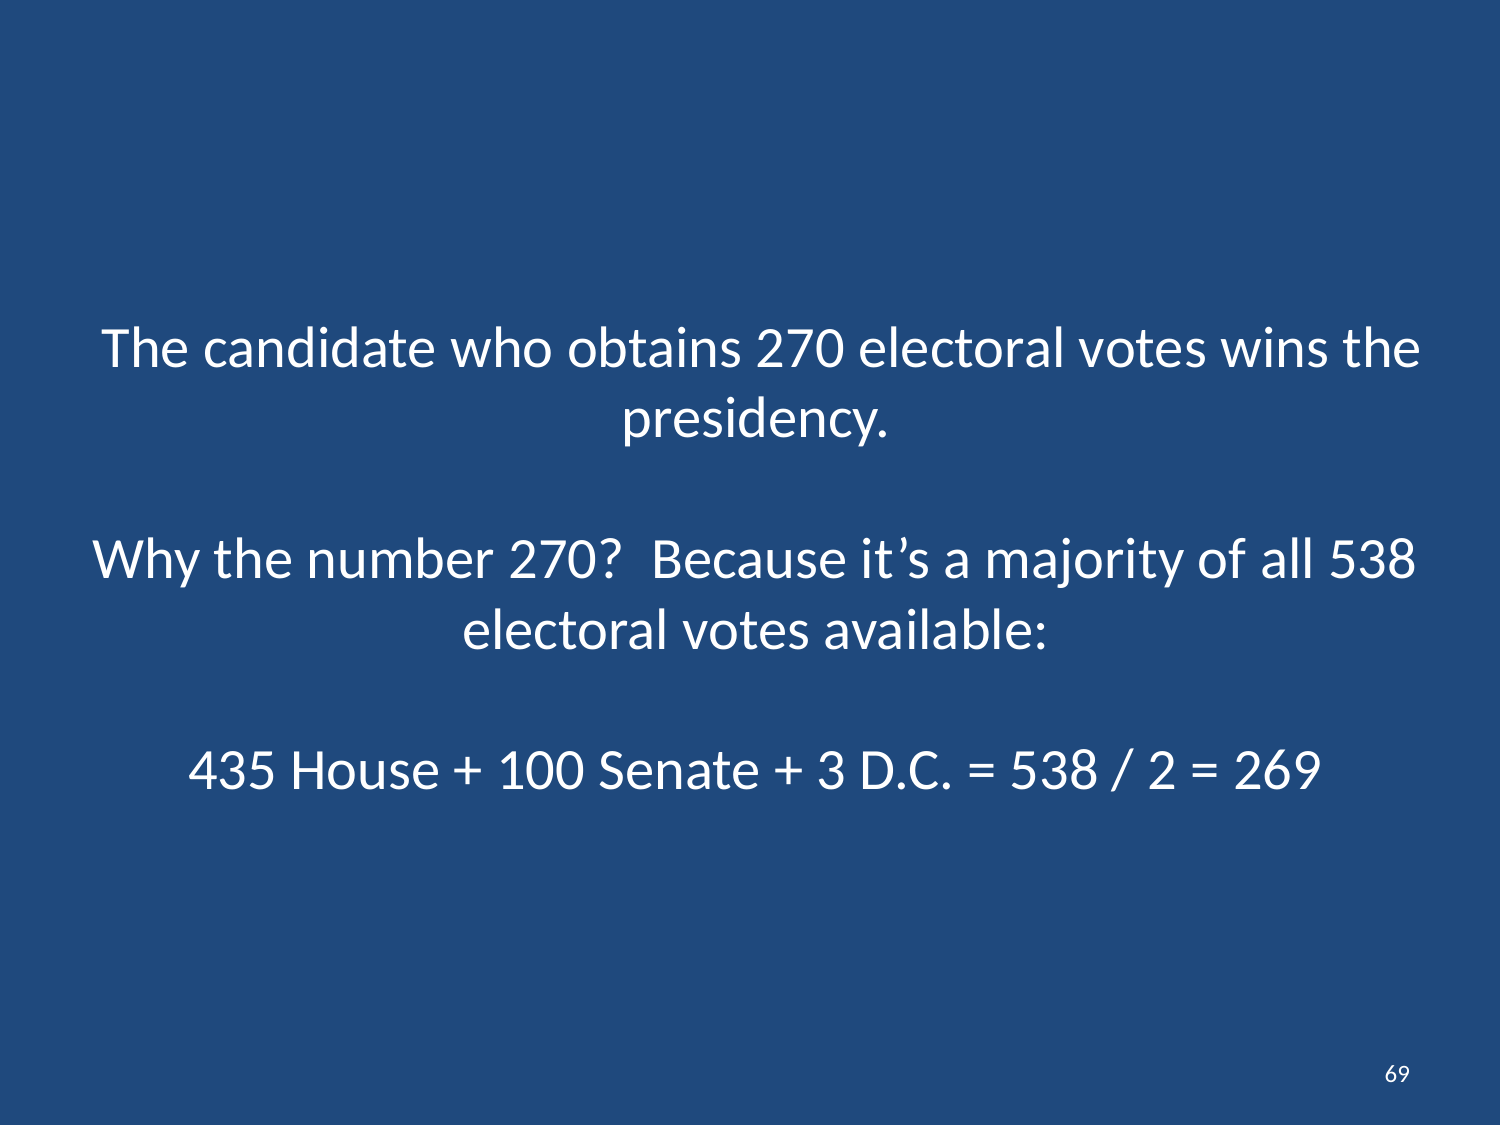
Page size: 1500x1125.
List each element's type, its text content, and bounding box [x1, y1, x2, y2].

title The candidate who obtains 270 electoral votes wins the presidency. Why the number 270? Because it’s a majority of all 538 electoral votes available: 435 House + 100 Senate + 3 D.C. = 538 / 2 = 269 [37, 37, 1475, 1100]
slide_number 69 [1074, 1042, 1425, 1103]
